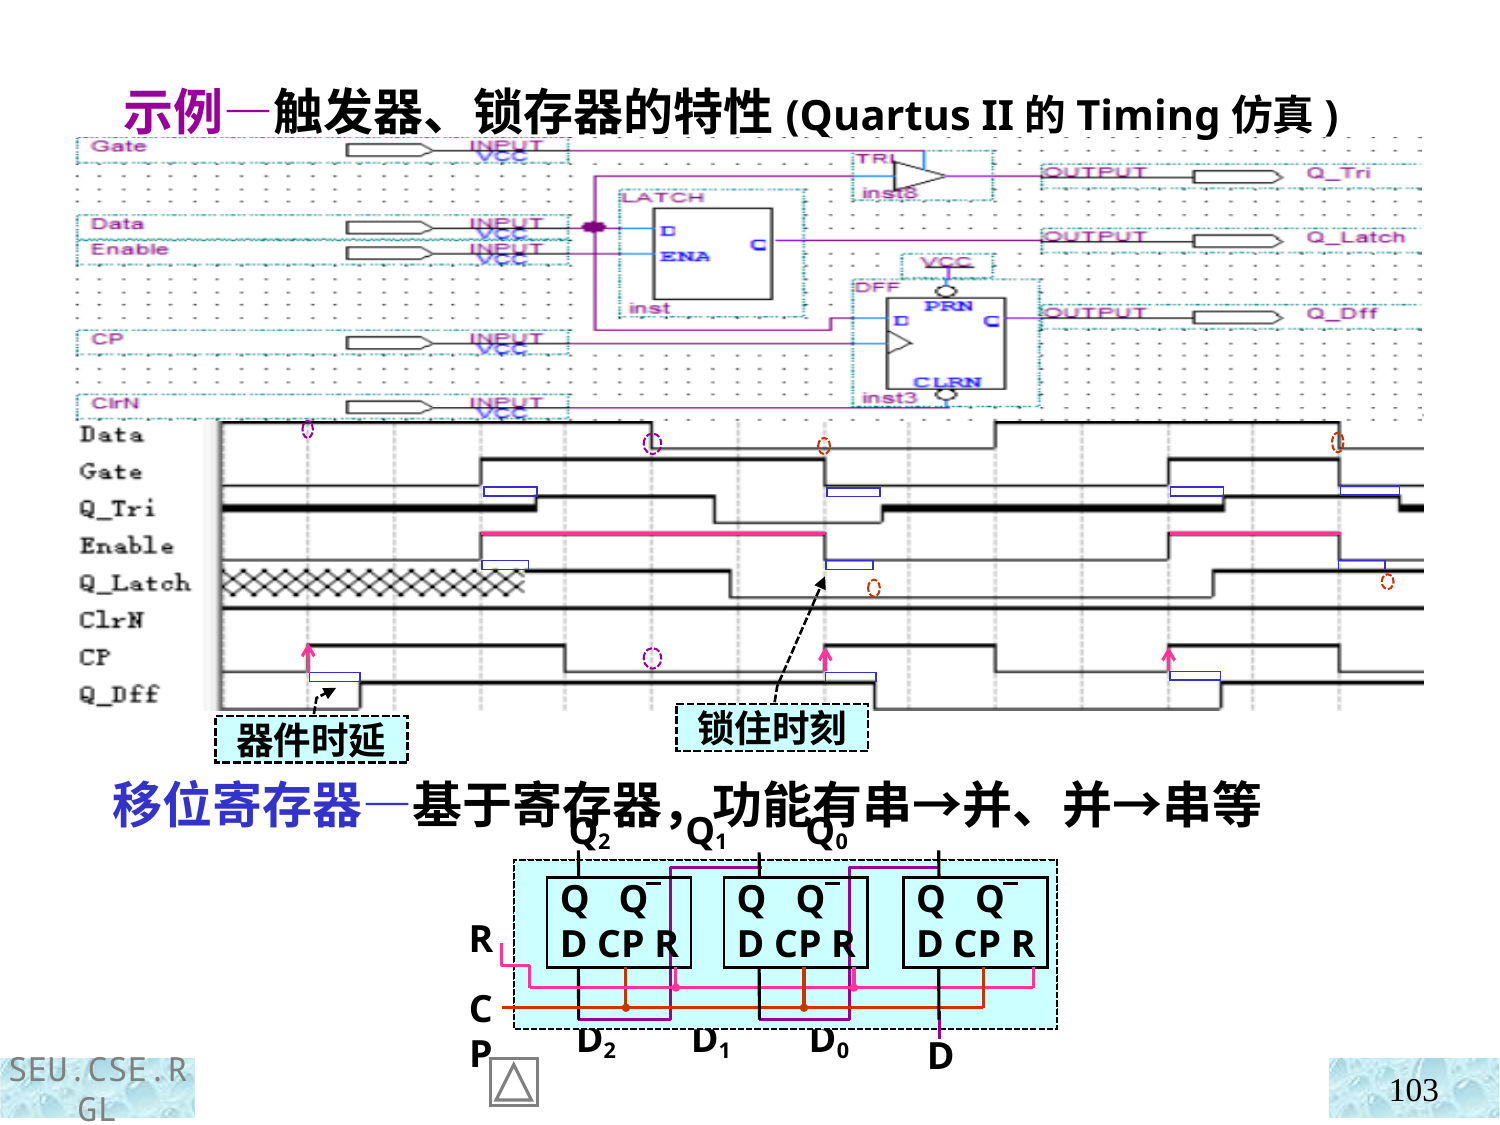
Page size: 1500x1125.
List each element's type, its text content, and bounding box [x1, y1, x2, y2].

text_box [0, 1058, 195, 1118]
slide_number 103 [1328, 1058, 1500, 1118]
text_box 示例—触发器、锁存器的特性(Quartus II的Timing仿真) [29, 58, 1471, 148]
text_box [302, 420, 1400, 682]
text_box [513, 859, 1058, 1075]
picture [74, 136, 1424, 712]
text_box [454, 810, 1048, 1032]
text_box 器件时延 [215, 719, 408, 751]
text_box 锁住时刻 [676, 719, 869, 751]
text_box [490, 1058, 538, 1106]
text_box 移位寄存器—基于寄存器，功能有串→并、并→串等 [29, 751, 1471, 842]
